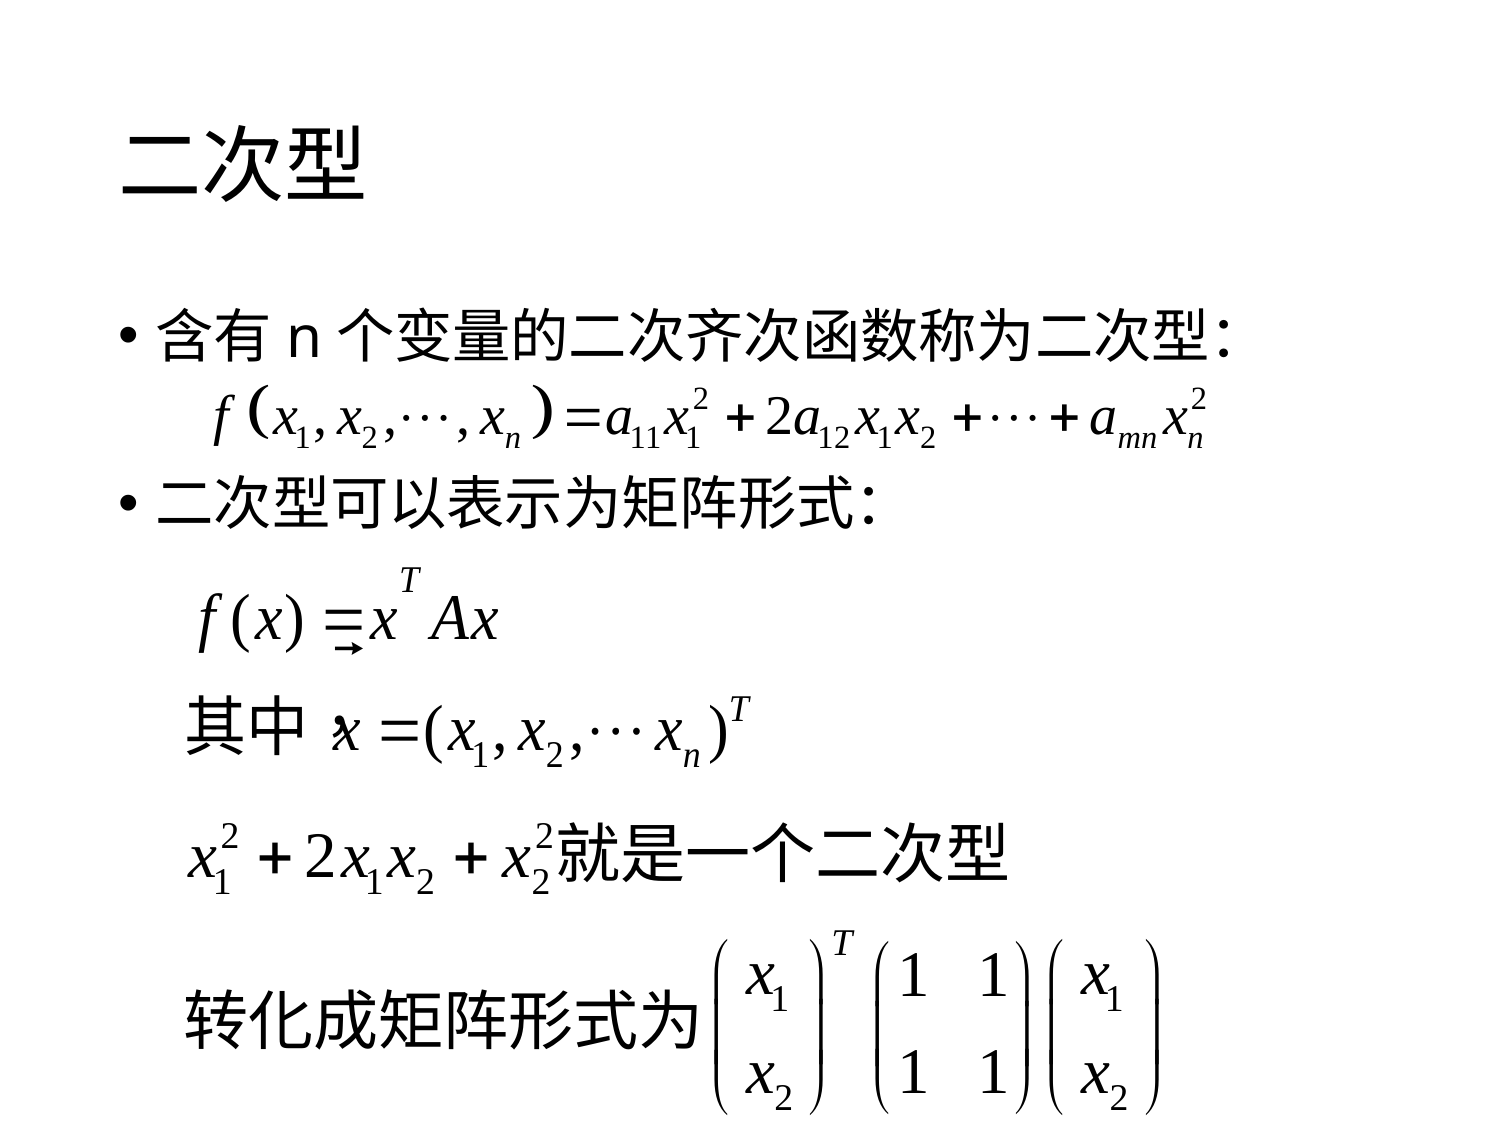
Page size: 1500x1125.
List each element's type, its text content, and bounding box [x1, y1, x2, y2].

title 二次型 [103, 59, 1397, 278]
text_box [194, 373, 1218, 467]
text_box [175, 805, 1179, 1125]
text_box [177, 551, 767, 780]
list 含有n个变量的二次齐次函数称为二次型： 二次型可以表示为矩阵形式： [103, 299, 1397, 1014]
